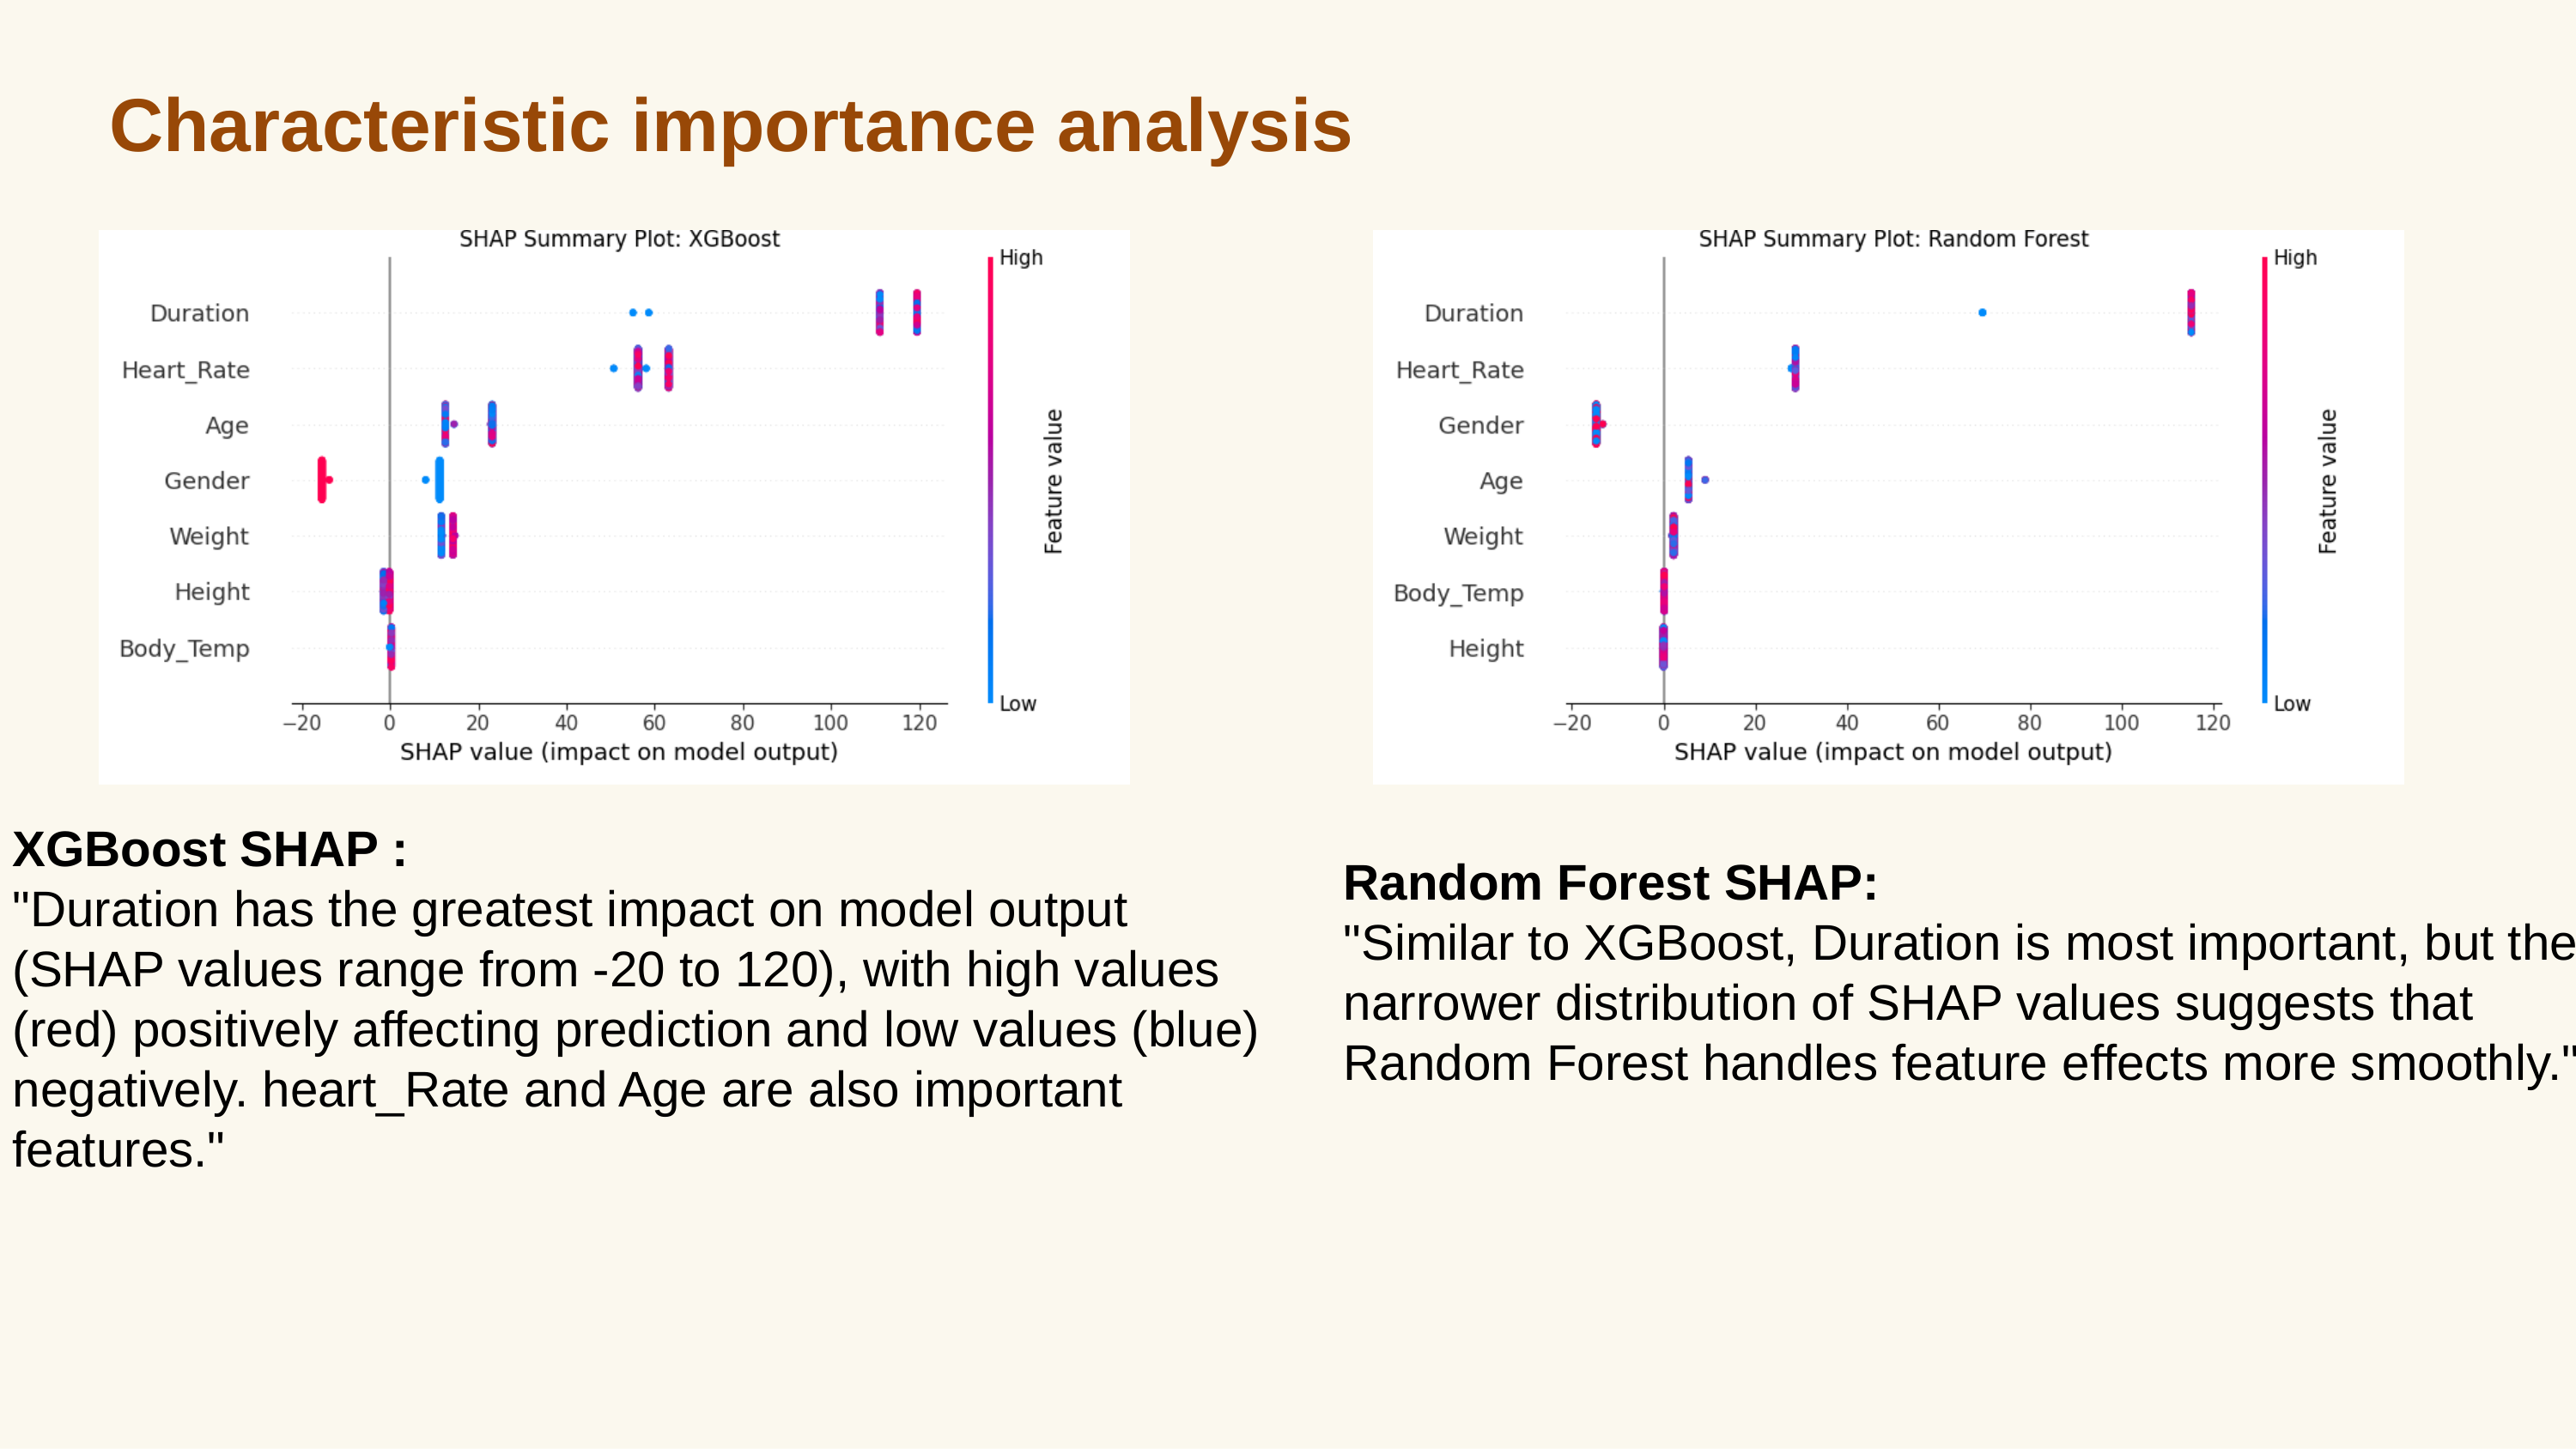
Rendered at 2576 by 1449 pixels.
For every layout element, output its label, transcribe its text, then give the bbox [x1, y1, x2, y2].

text_box XGBoost SHAP : "Duration has the greatest impact on model output (SHAP values range from -20 to 120), with high values (red) positively affecting prediction and low values (blue) negatively. heart_Rate and Age are also important features." [0, 809, 1288, 1184]
text_box Characteristic importance analysis [96, 70, 1385, 173]
picture [99, 230, 1130, 785]
text_box Random Forest SHAP: "Similar to XGBoost, Duration is most important, but the narrower distribution of SHAP values suggests that Random Forest handles feature effects more smoothly." [1330, 843, 2576, 1097]
picture [1373, 230, 2405, 785]
